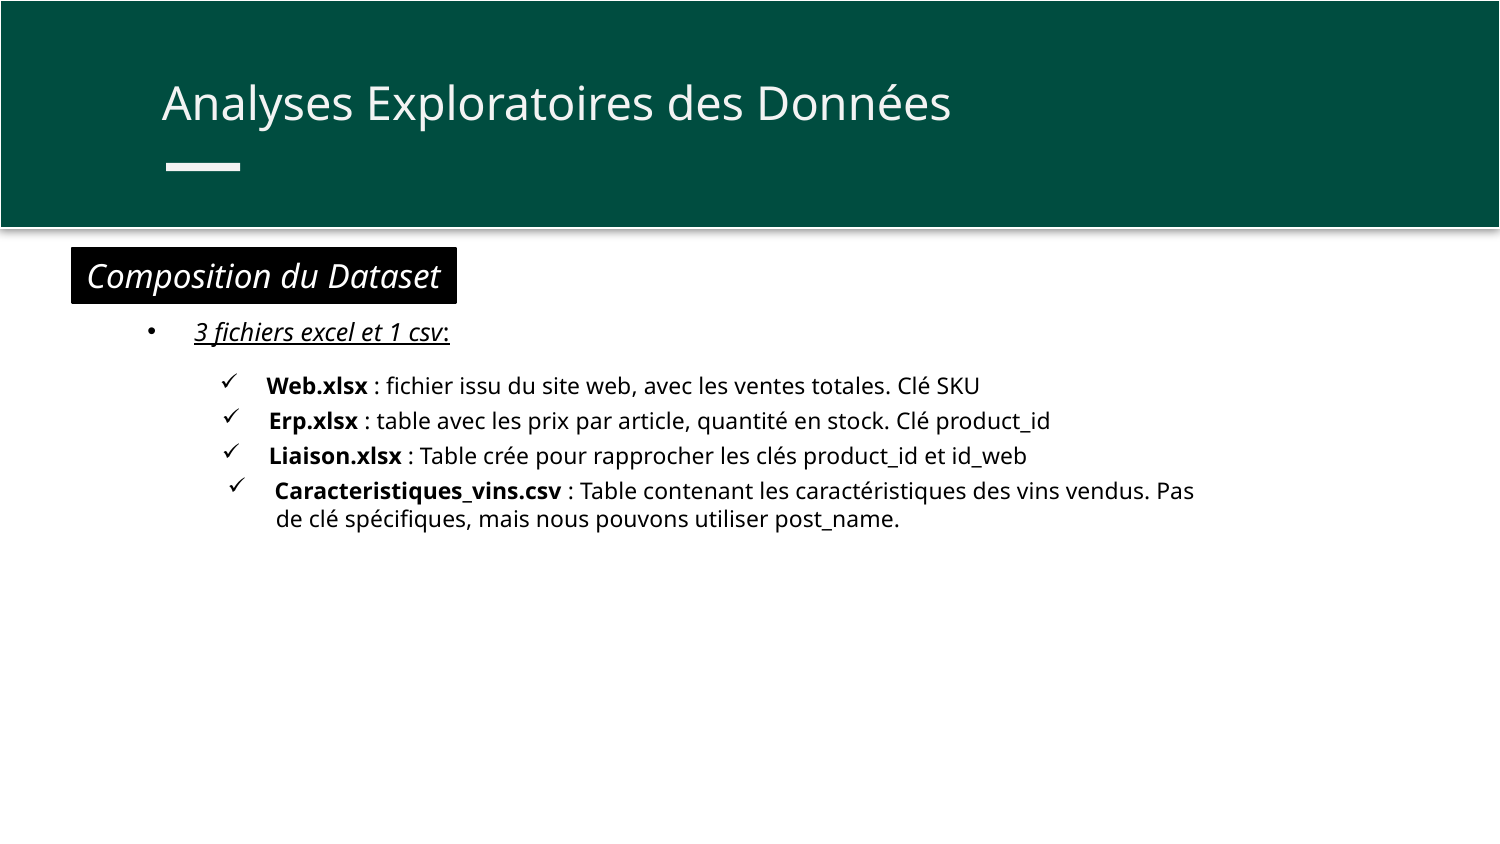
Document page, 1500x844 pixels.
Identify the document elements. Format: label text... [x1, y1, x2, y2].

text_box Analyses Exploratoires des Données [146, 55, 1500, 150]
text_box [166, 162, 241, 172]
text_box [0, 0, 1500, 228]
text_box 3 fichiers excel et 1 csv: [132, 308, 507, 354]
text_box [179, 364, 1250, 541]
text_box Composition du Dataset [71, 247, 456, 303]
